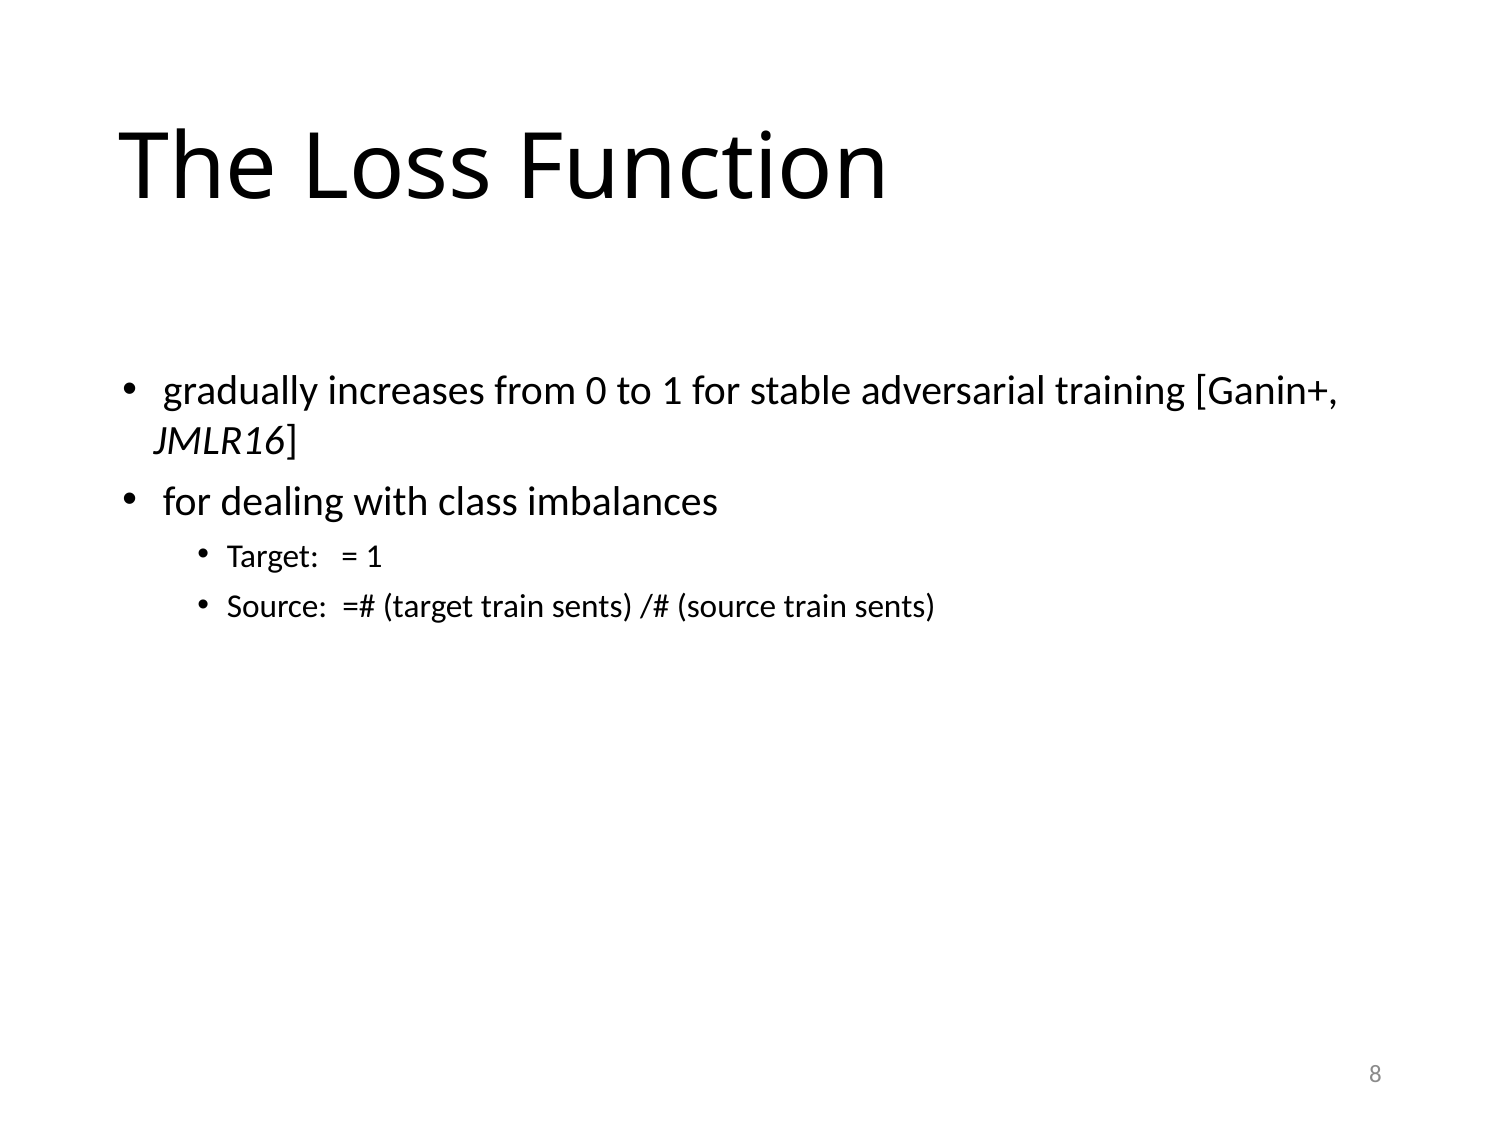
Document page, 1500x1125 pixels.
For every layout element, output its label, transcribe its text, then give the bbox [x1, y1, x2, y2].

title The Loss Function [103, 59, 1397, 278]
slide_number 8 [1059, 1042, 1397, 1103]
